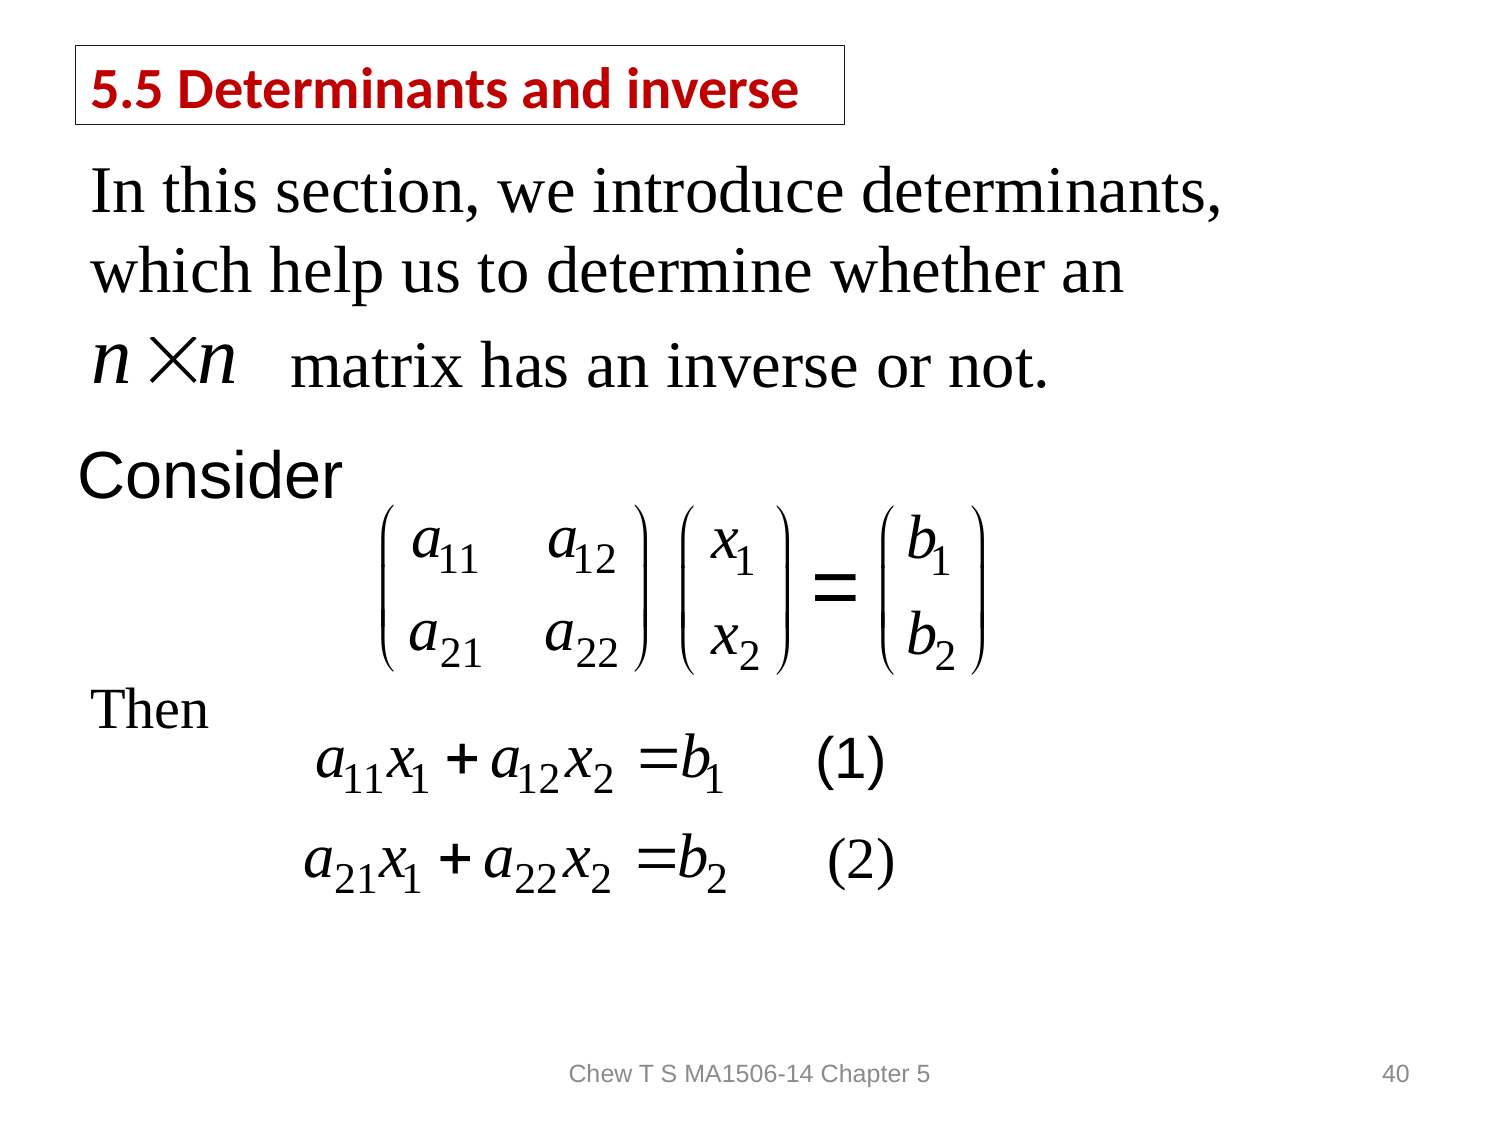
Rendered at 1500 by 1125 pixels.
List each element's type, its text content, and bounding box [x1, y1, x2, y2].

text_box = [804, 525, 869, 640]
text_box Then [75, 662, 250, 748]
slide_number 40 [1074, 1042, 1425, 1103]
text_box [312, 724, 727, 799]
text_box (2) [812, 812, 938, 898]
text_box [674, 499, 801, 682]
text_box matrix has an inverse or not. [274, 312, 1100, 408]
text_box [874, 499, 996, 682]
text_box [299, 824, 732, 899]
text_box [374, 499, 659, 677]
footer Chew T S MA1506-14 Chapter 5 [512, 1042, 988, 1103]
title 5.5 Determinants and inverse [75, 45, 845, 125]
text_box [87, 337, 242, 393]
text_box In this section, we introduce determinants, which help us to determine whether an [74, 138, 1275, 314]
text_box Consider [62, 424, 359, 520]
text_box (1) [800, 712, 902, 798]
